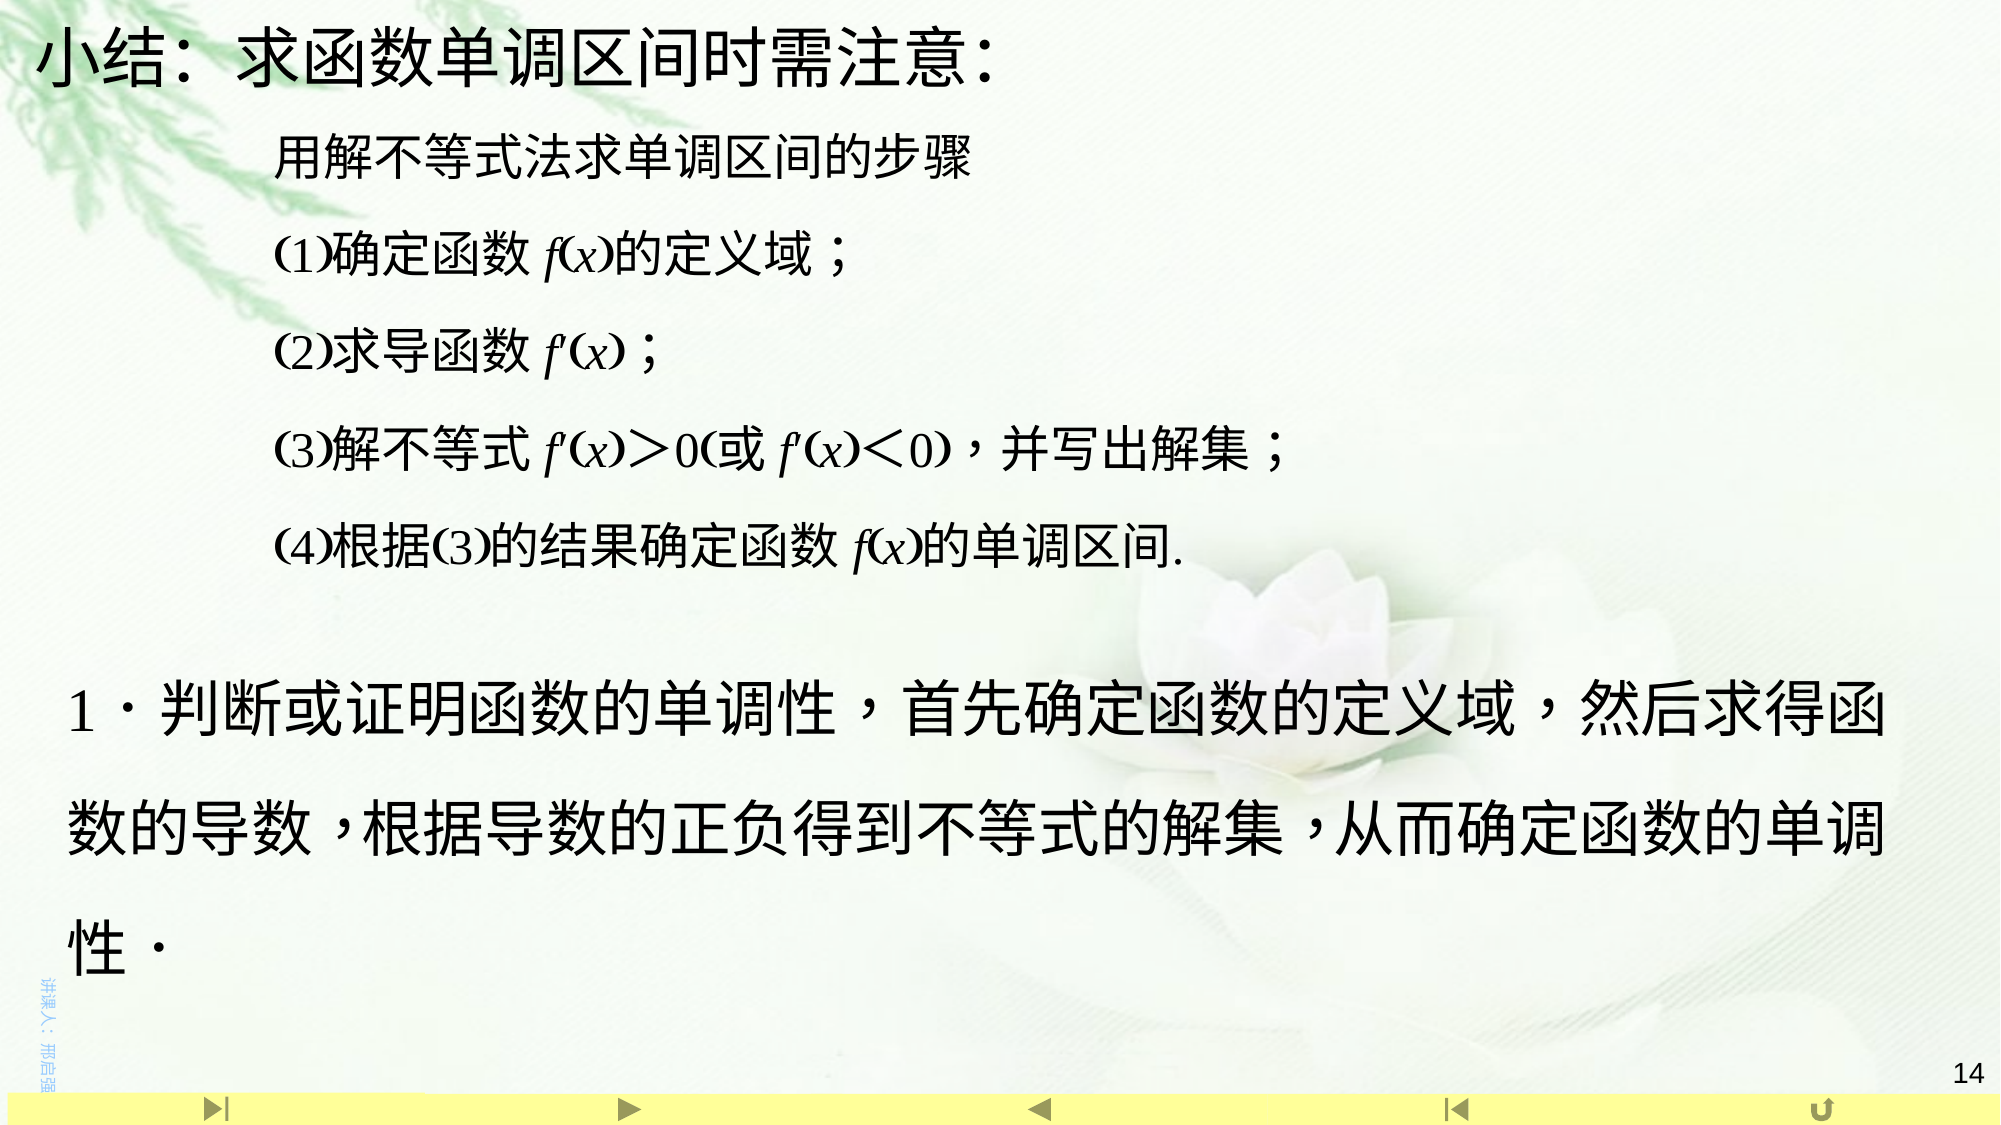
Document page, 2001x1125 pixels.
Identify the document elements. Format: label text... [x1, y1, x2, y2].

list 小结：求函数单调区间时需注意： [19, 8, 1370, 114]
picture [0, 0, 2001, 1125]
